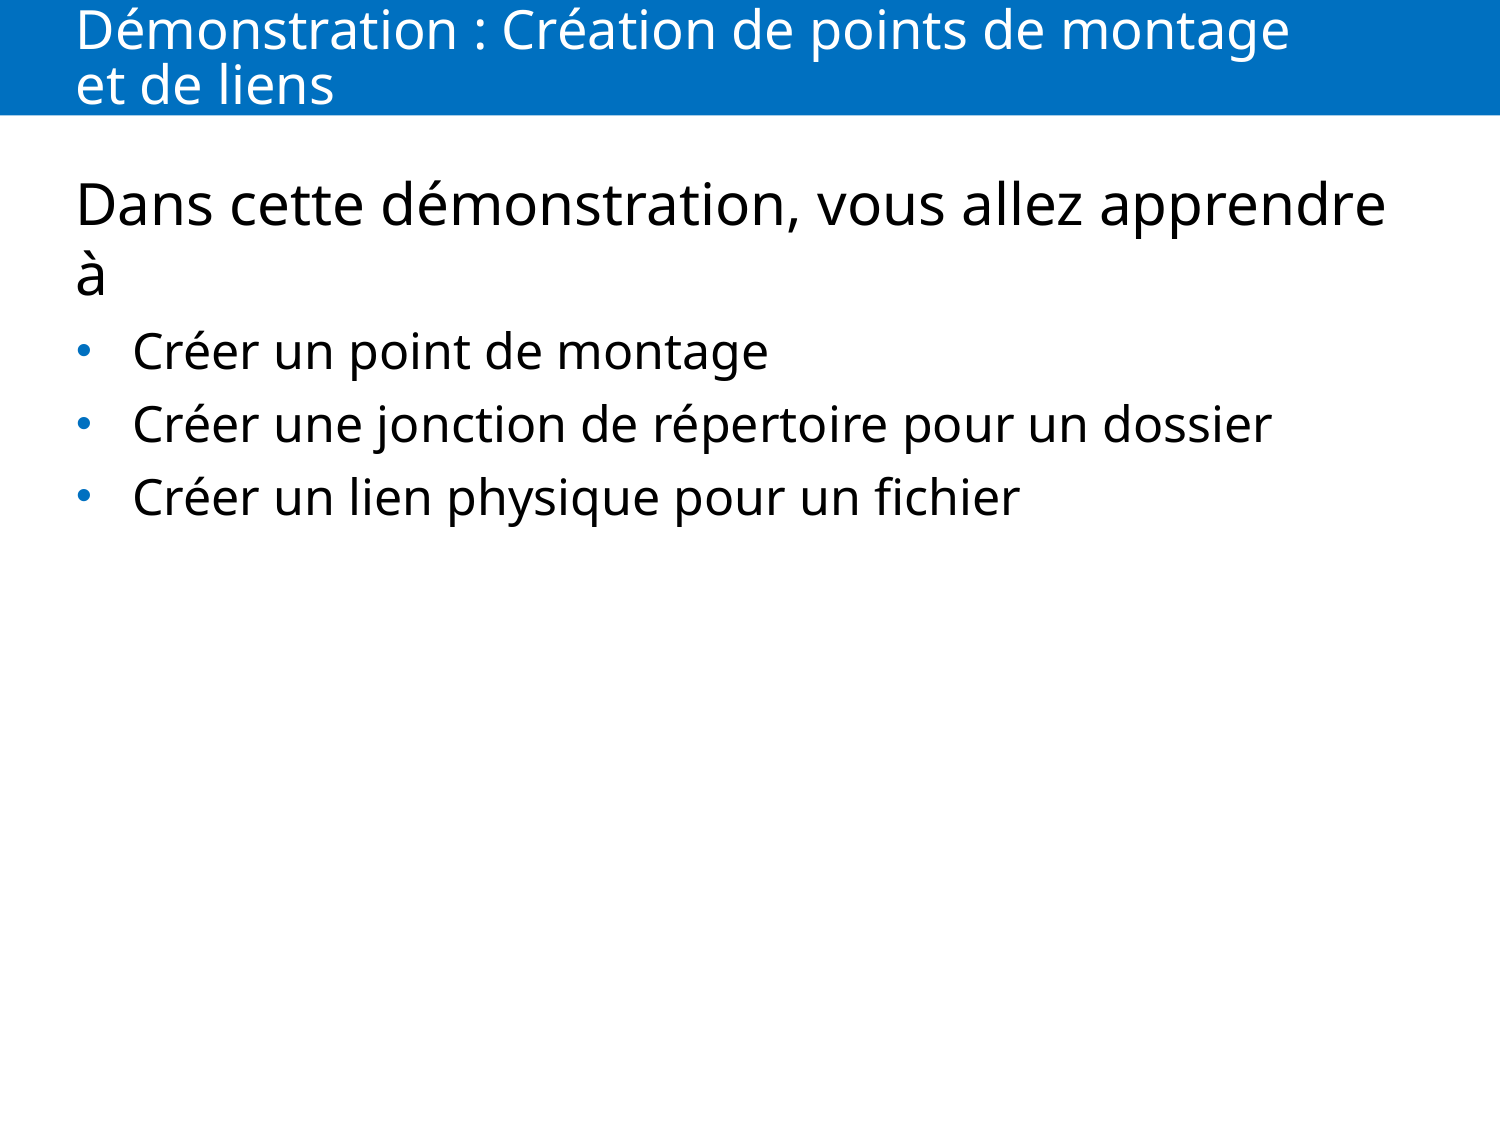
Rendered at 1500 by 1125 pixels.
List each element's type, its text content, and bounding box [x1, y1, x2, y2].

text_box Dans cette démonstration, vous allez apprendre à Créer un point de montage Créer une jonction de répertoire pour un dossier Créer un lien physique pour un fichier [75, 167, 1408, 1012]
title Démonstration : Création de points de montage et de liens [75, 0, 1351, 122]
